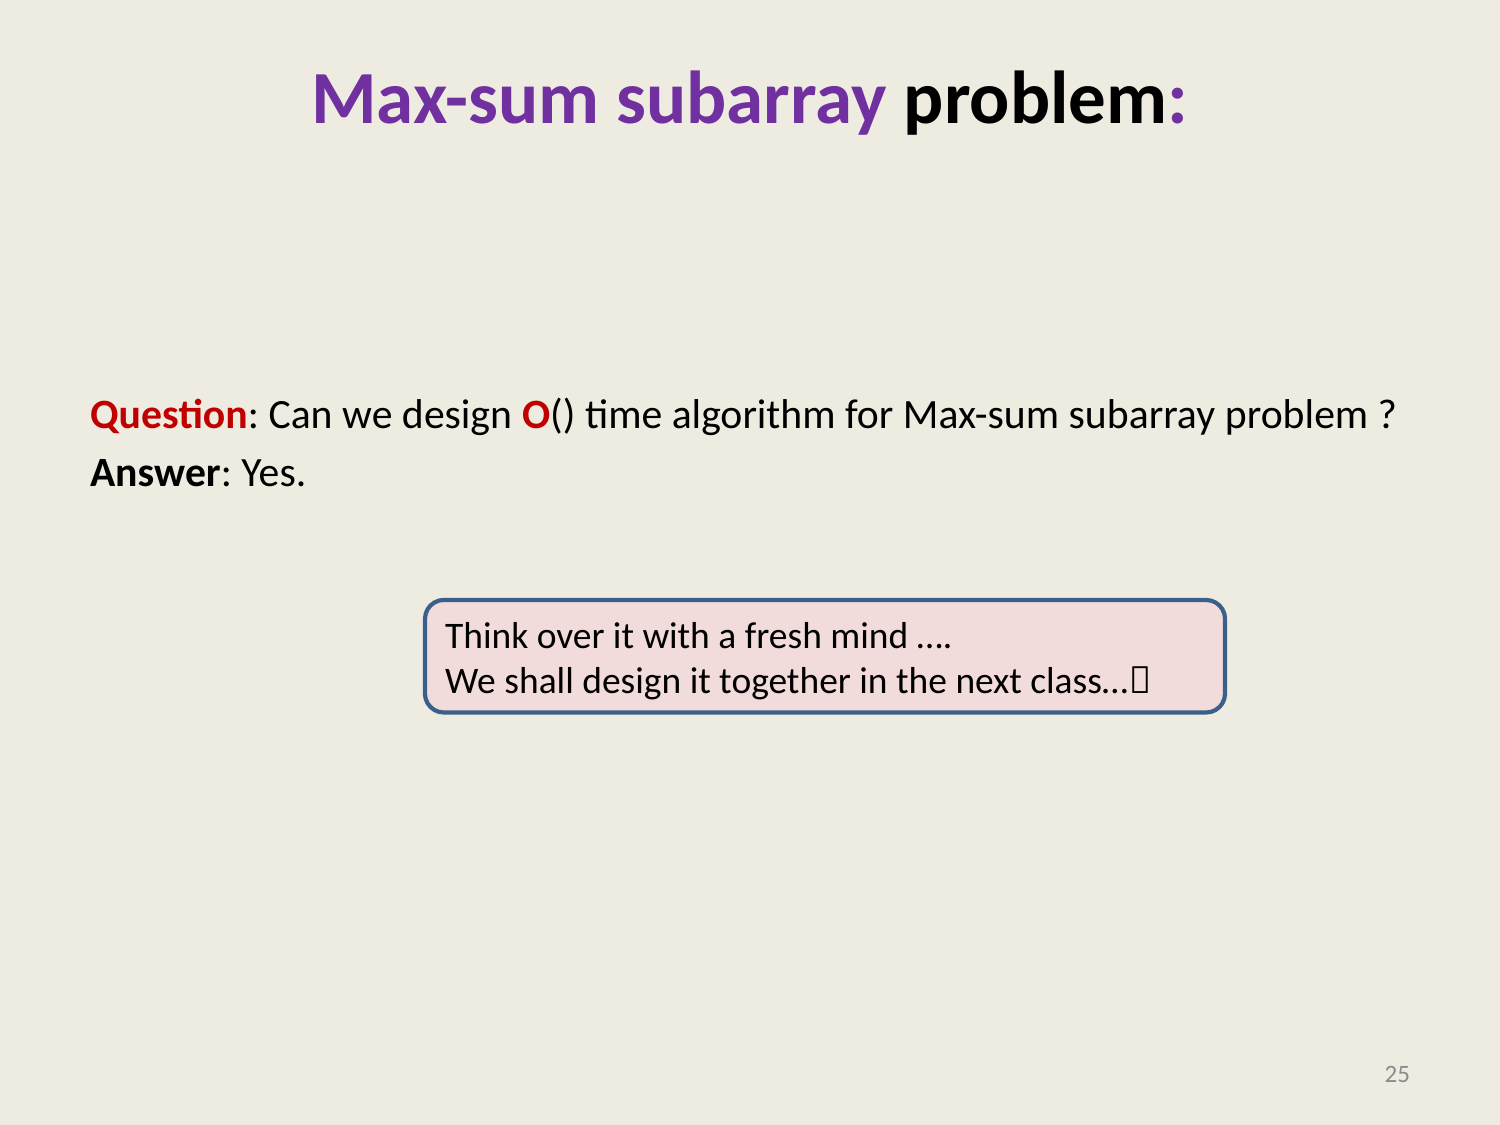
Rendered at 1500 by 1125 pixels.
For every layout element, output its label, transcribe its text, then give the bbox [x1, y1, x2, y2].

text_box Think over it with a fresh mind …. We shall design it together in the next class… [422, 597, 1228, 715]
slide_number 25 [1074, 1042, 1425, 1103]
title Max-sum subarray problem: [75, 45, 1425, 233]
